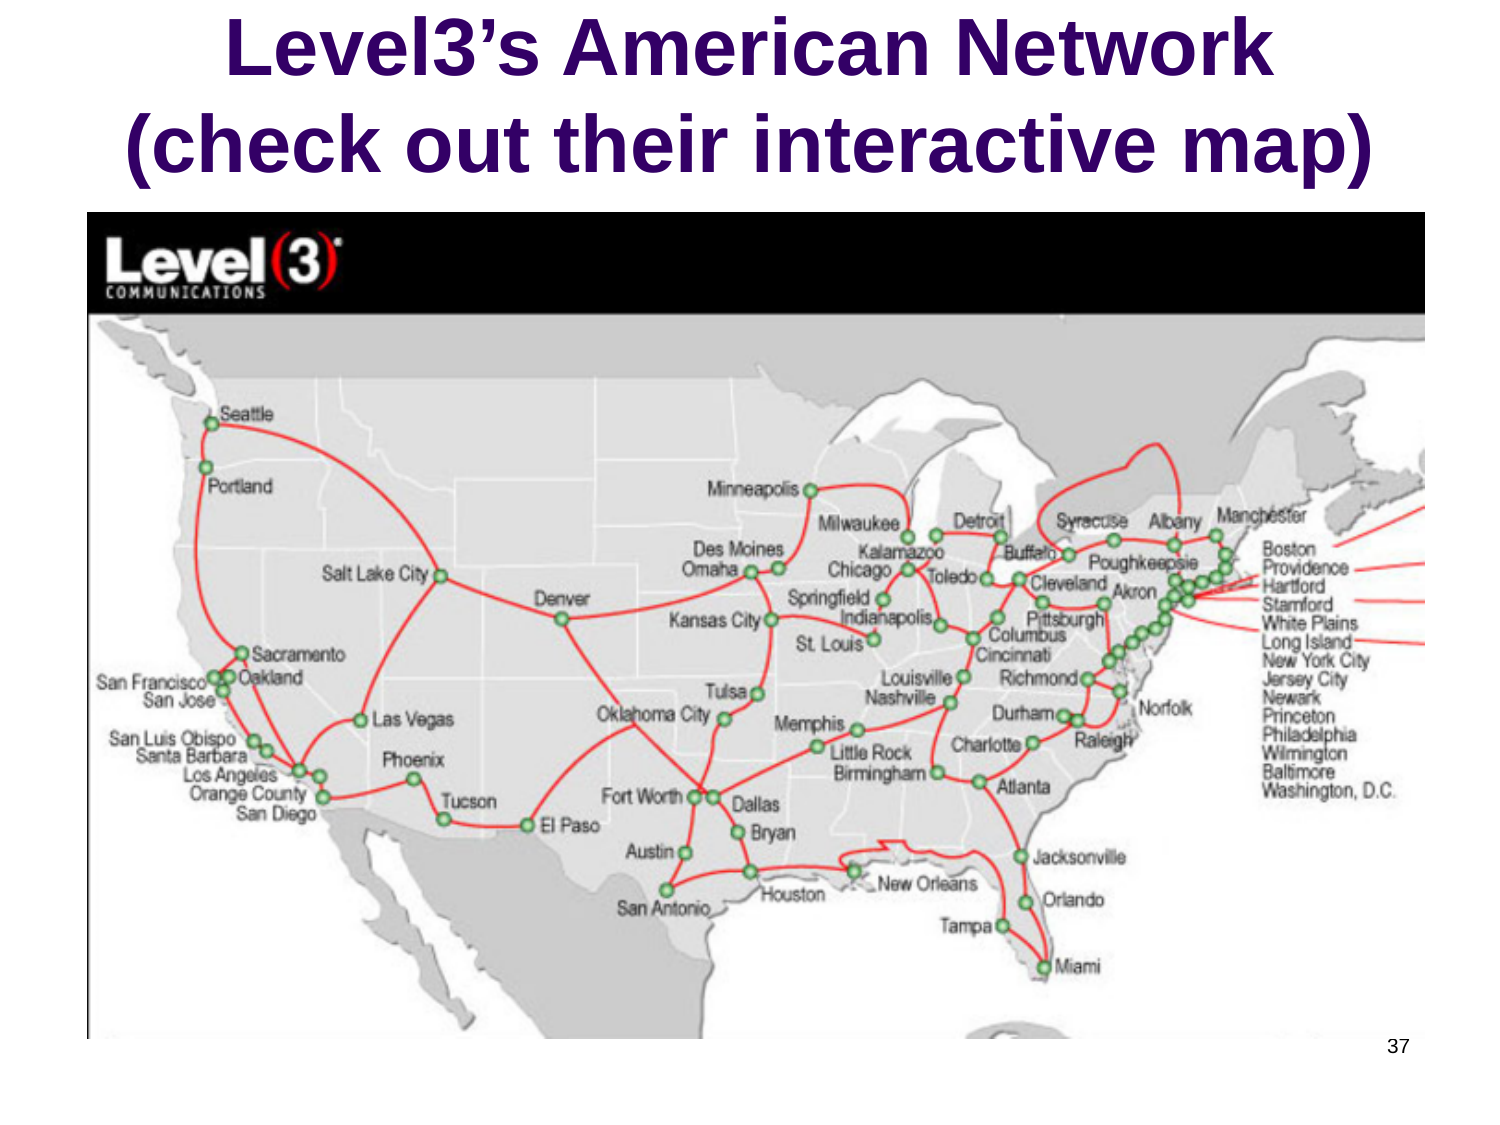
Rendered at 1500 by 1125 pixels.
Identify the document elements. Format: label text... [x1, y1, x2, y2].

slide_number 37 [1074, 1046, 1426, 1101]
title Level3’s American Network (check out their interactive map) [0, 54, 1500, 197]
picture [87, 212, 1426, 1040]
